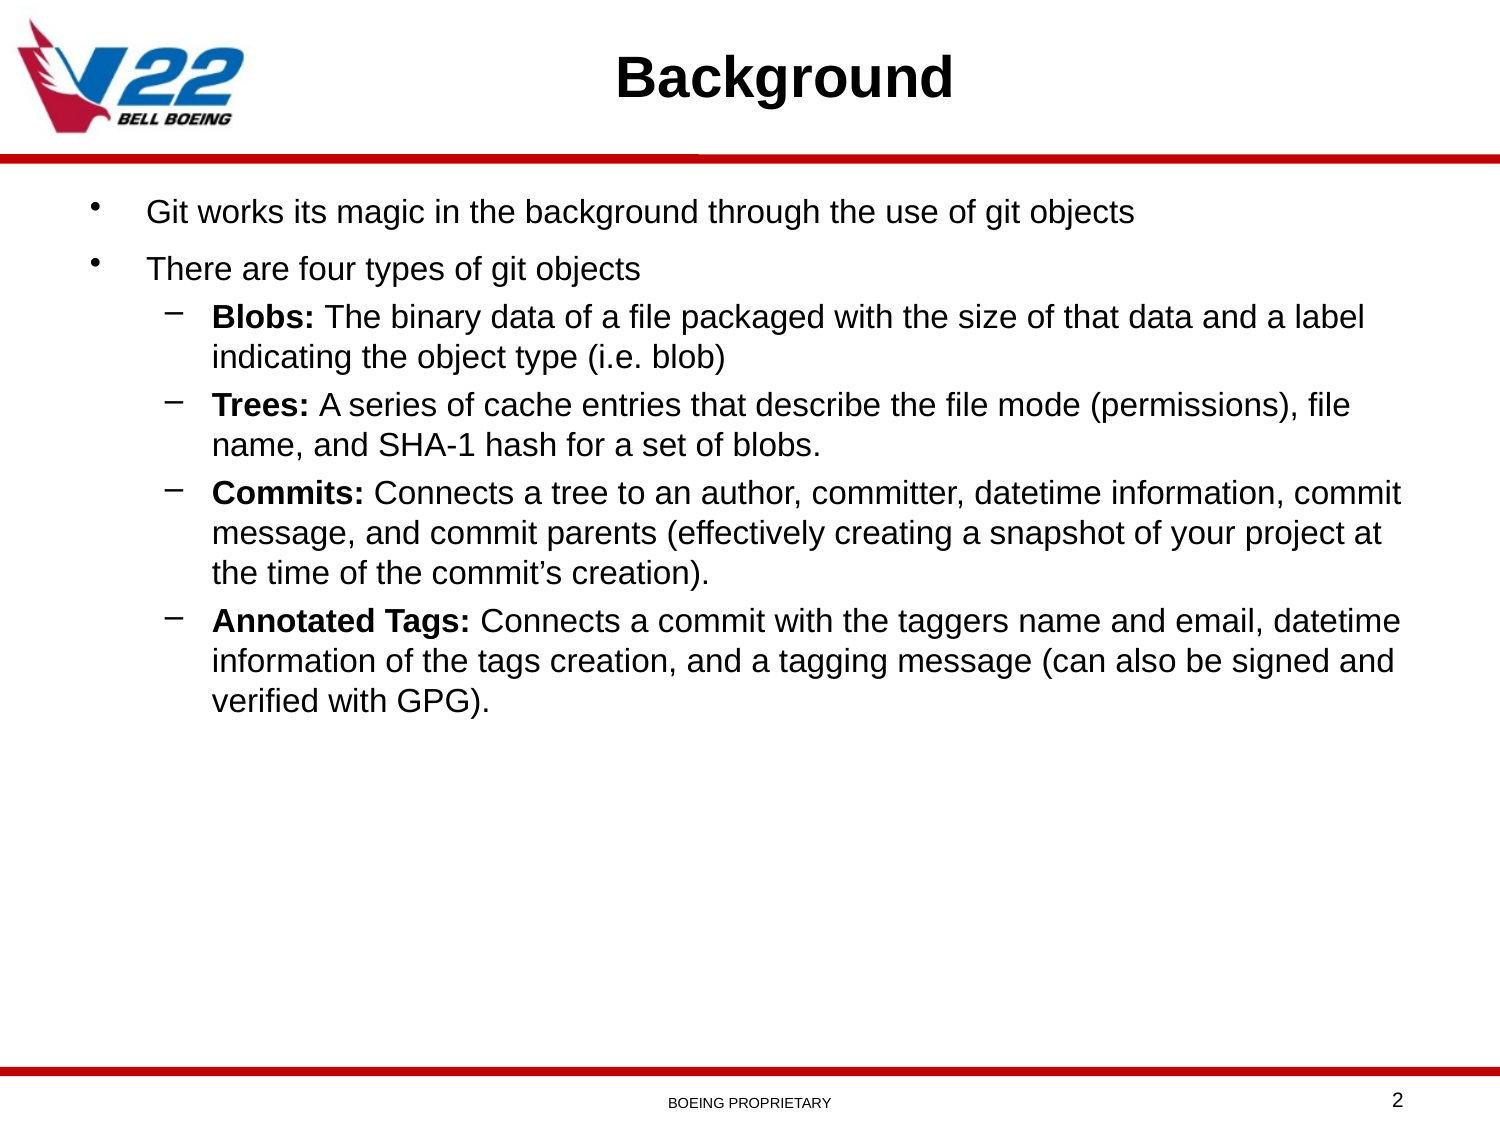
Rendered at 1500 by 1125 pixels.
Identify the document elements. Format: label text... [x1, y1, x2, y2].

title Background [145, 4, 1426, 145]
list Git works its magic in the background through the use of git objects There are four types of git objects Blobs: The binary data of a file packaged with the size of that data and a label indicating the object type (i.e. blob) Trees: A series of cache entries that describe the file mode (permissions), file name, and SHA-1 hash for a set of blobs. Commits: Connects a tree to an author, committer, datetime information, commit message, and commit parents (effectively creating a snapshot of your project at the time of the commit’s creation). Annotated Tags: Connects a commit with the taggers name and email, datetime information of the tags creation, and a tagging message (can also be signed and verified with GPG). [74, 182, 1426, 1049]
picture [0, 5, 145, 145]
